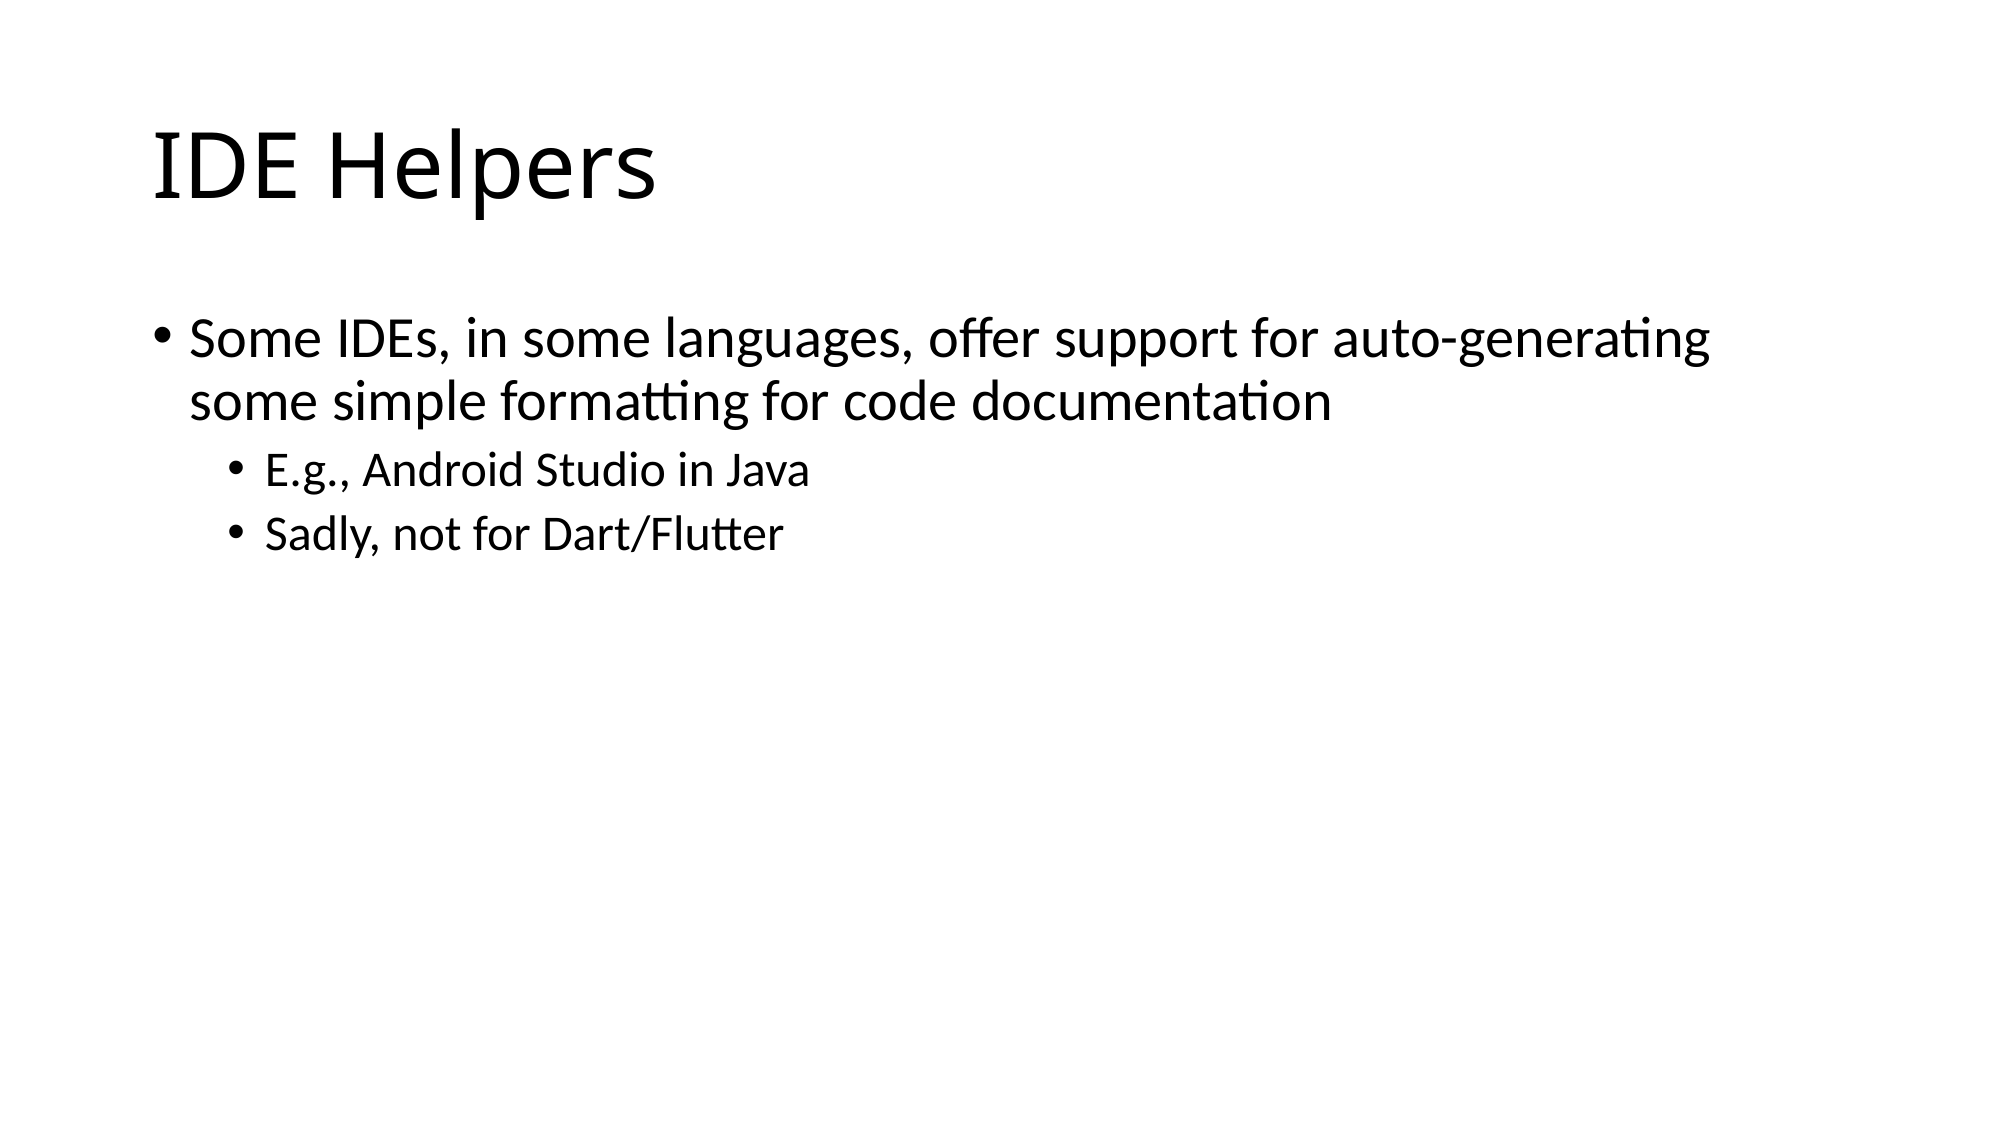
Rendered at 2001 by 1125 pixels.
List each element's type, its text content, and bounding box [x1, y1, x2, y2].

title IDE Helpers [137, 59, 1863, 278]
list Some IDEs, in some languages, offer support for auto-generating some simple formatting for code documentation E.g., Android Studio in Java Sadly, not for Dart/Flutter [137, 299, 1863, 1014]
